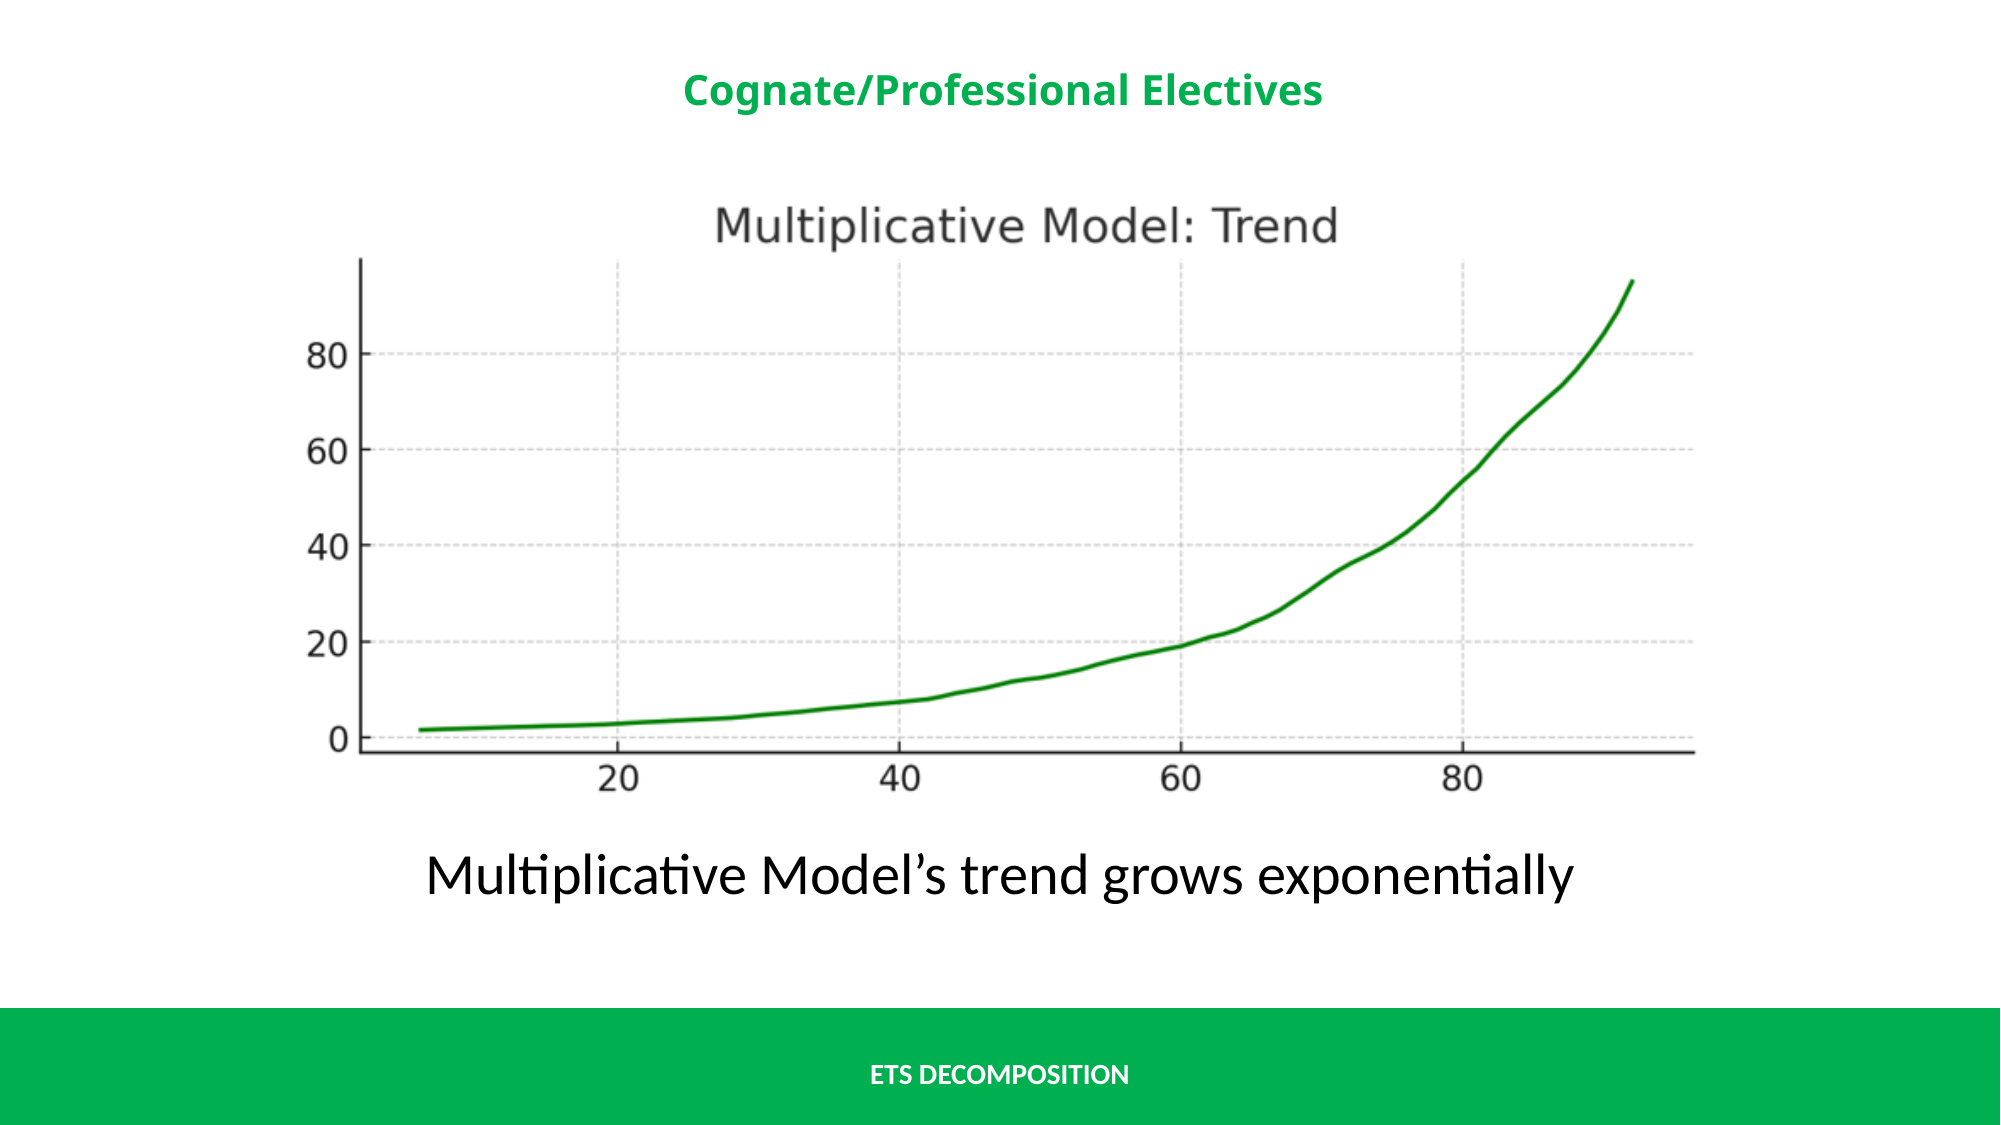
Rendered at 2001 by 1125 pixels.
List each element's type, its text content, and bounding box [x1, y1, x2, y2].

picture [290, 185, 1710, 809]
text_box Multiplicative Model’s trend grows exponentially [133, 829, 1866, 915]
